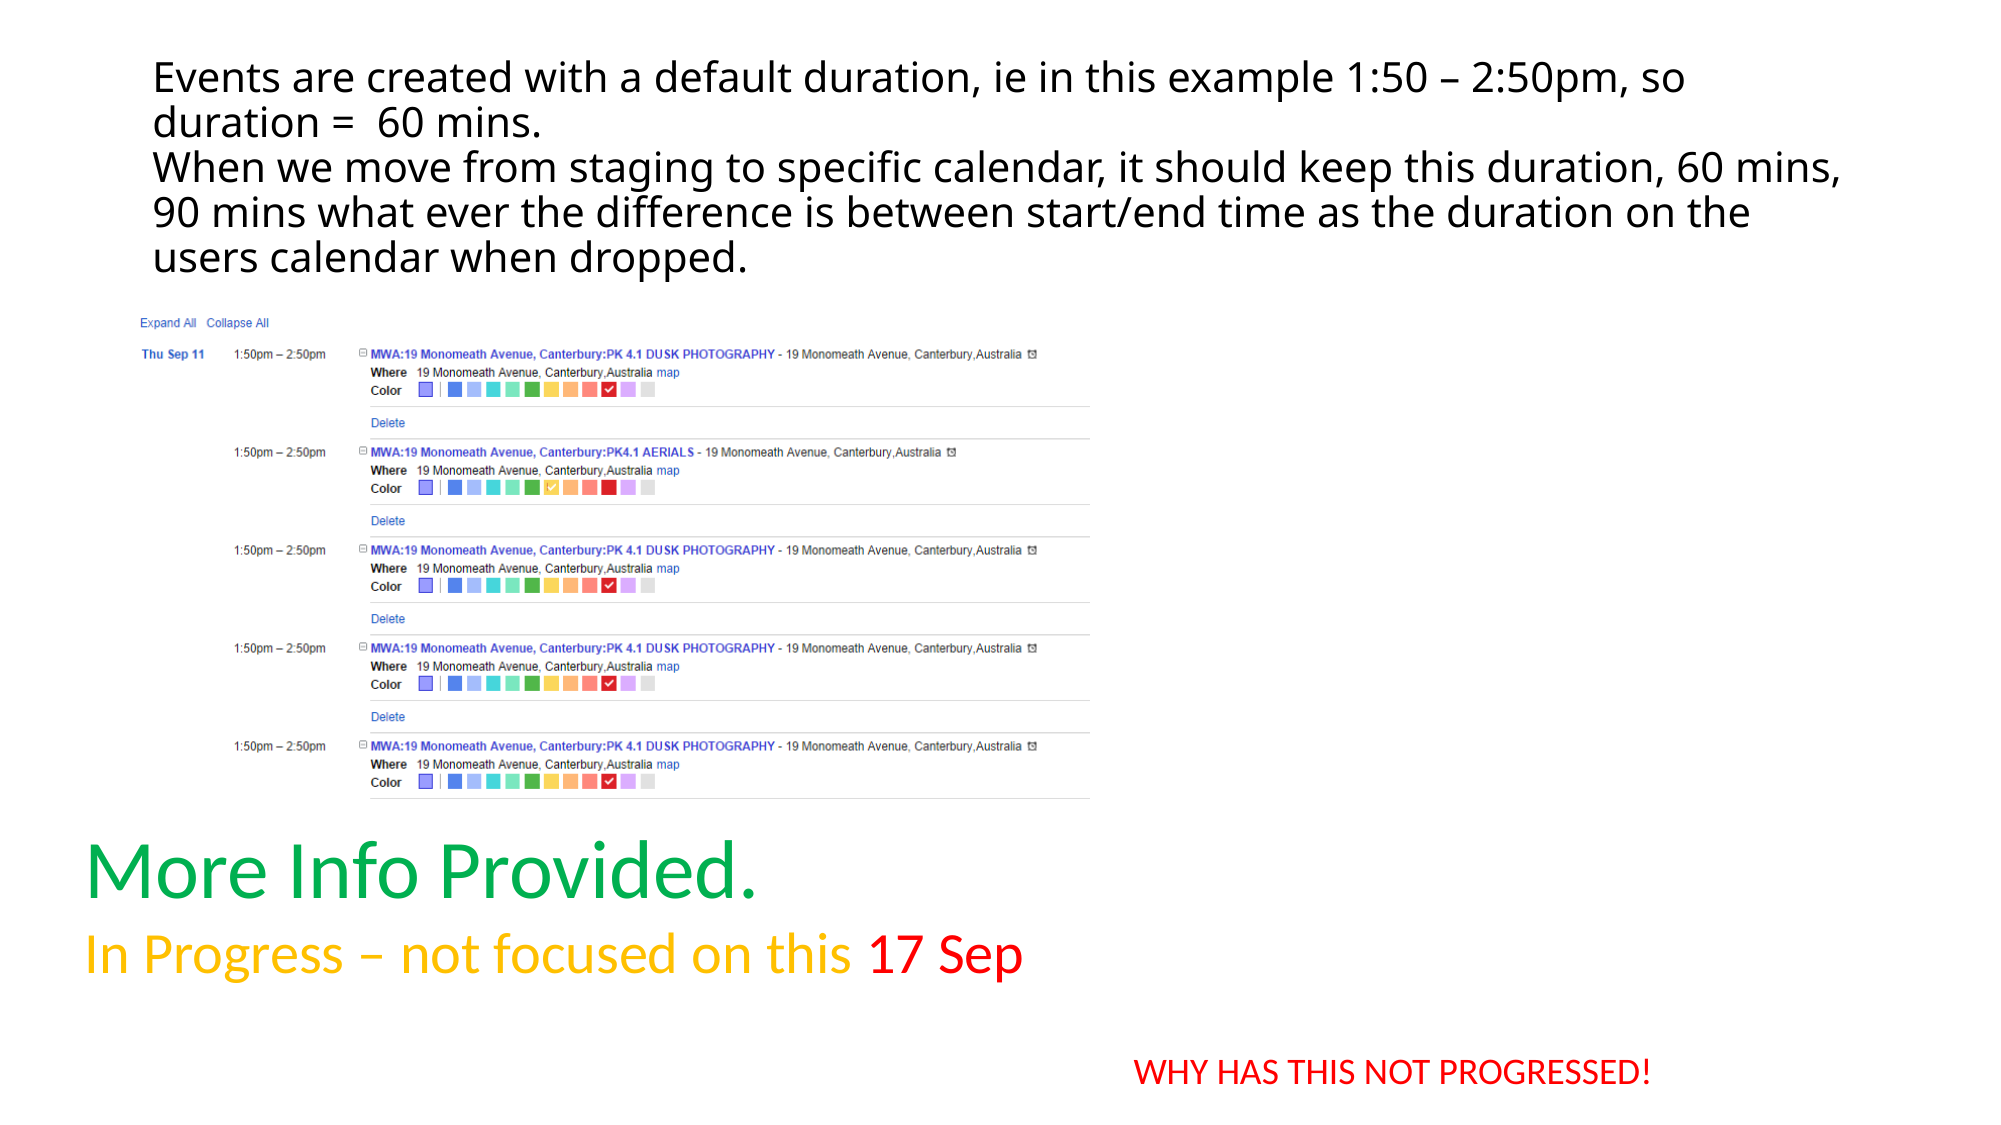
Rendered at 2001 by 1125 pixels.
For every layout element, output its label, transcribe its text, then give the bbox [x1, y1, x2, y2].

title Events are created with a default duration, ie in this example 1:50 – 2:50pm, so duration = 60 mins. When we move from staging to specific calendar, it should keep this duration, 60 mins, 90 mins what ever the difference is between start/end time as the duration on the users calendar when dropped. [137, 59, 1863, 278]
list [137, 301, 1090, 799]
text_box More Info Provided. In Progress – not focused on this 17 Sep [69, 808, 1040, 994]
text_box WHY HAS THIS NOT PROGRESSED! [1118, 1039, 1669, 1100]
